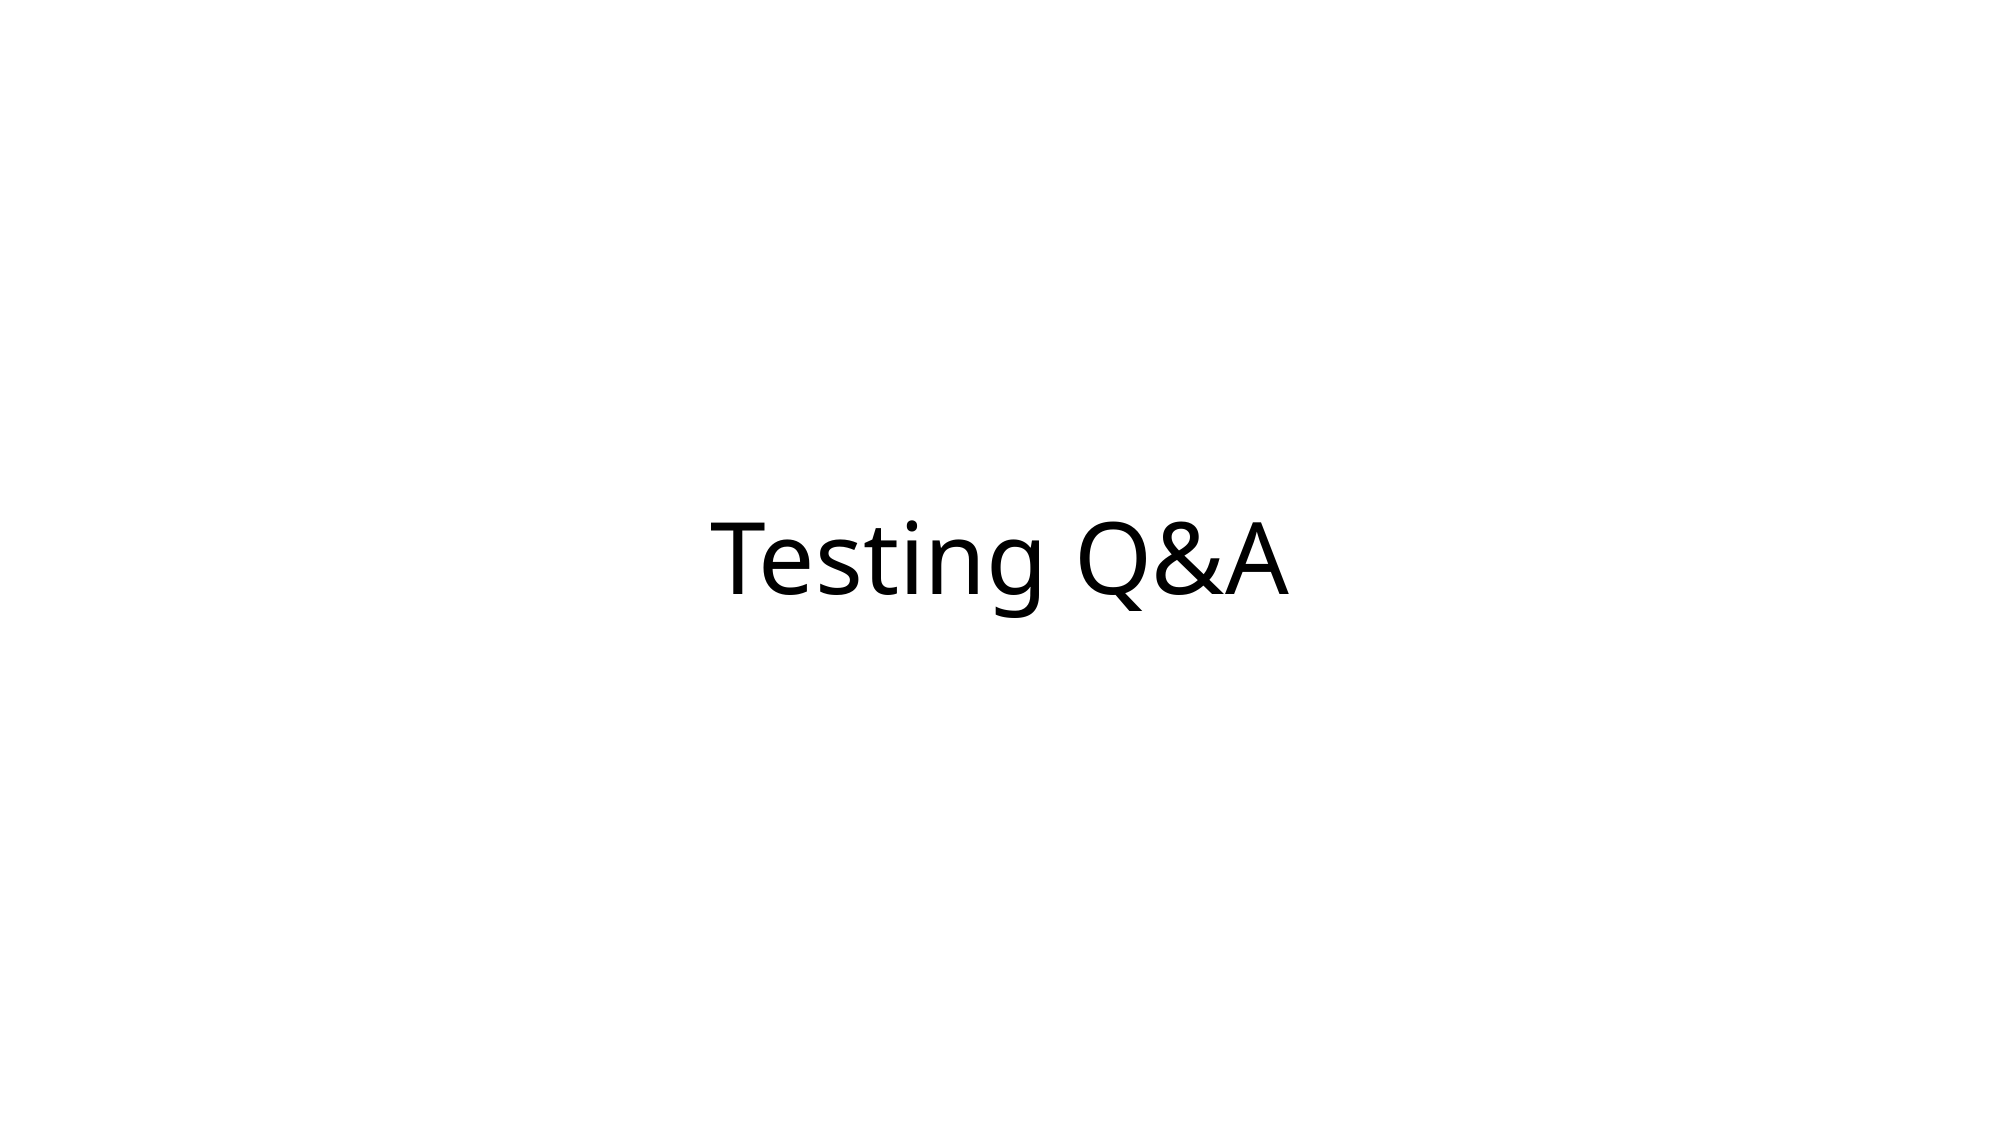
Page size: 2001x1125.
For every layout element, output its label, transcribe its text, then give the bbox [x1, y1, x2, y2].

title Testing Q&A [249, 495, 1750, 630]
